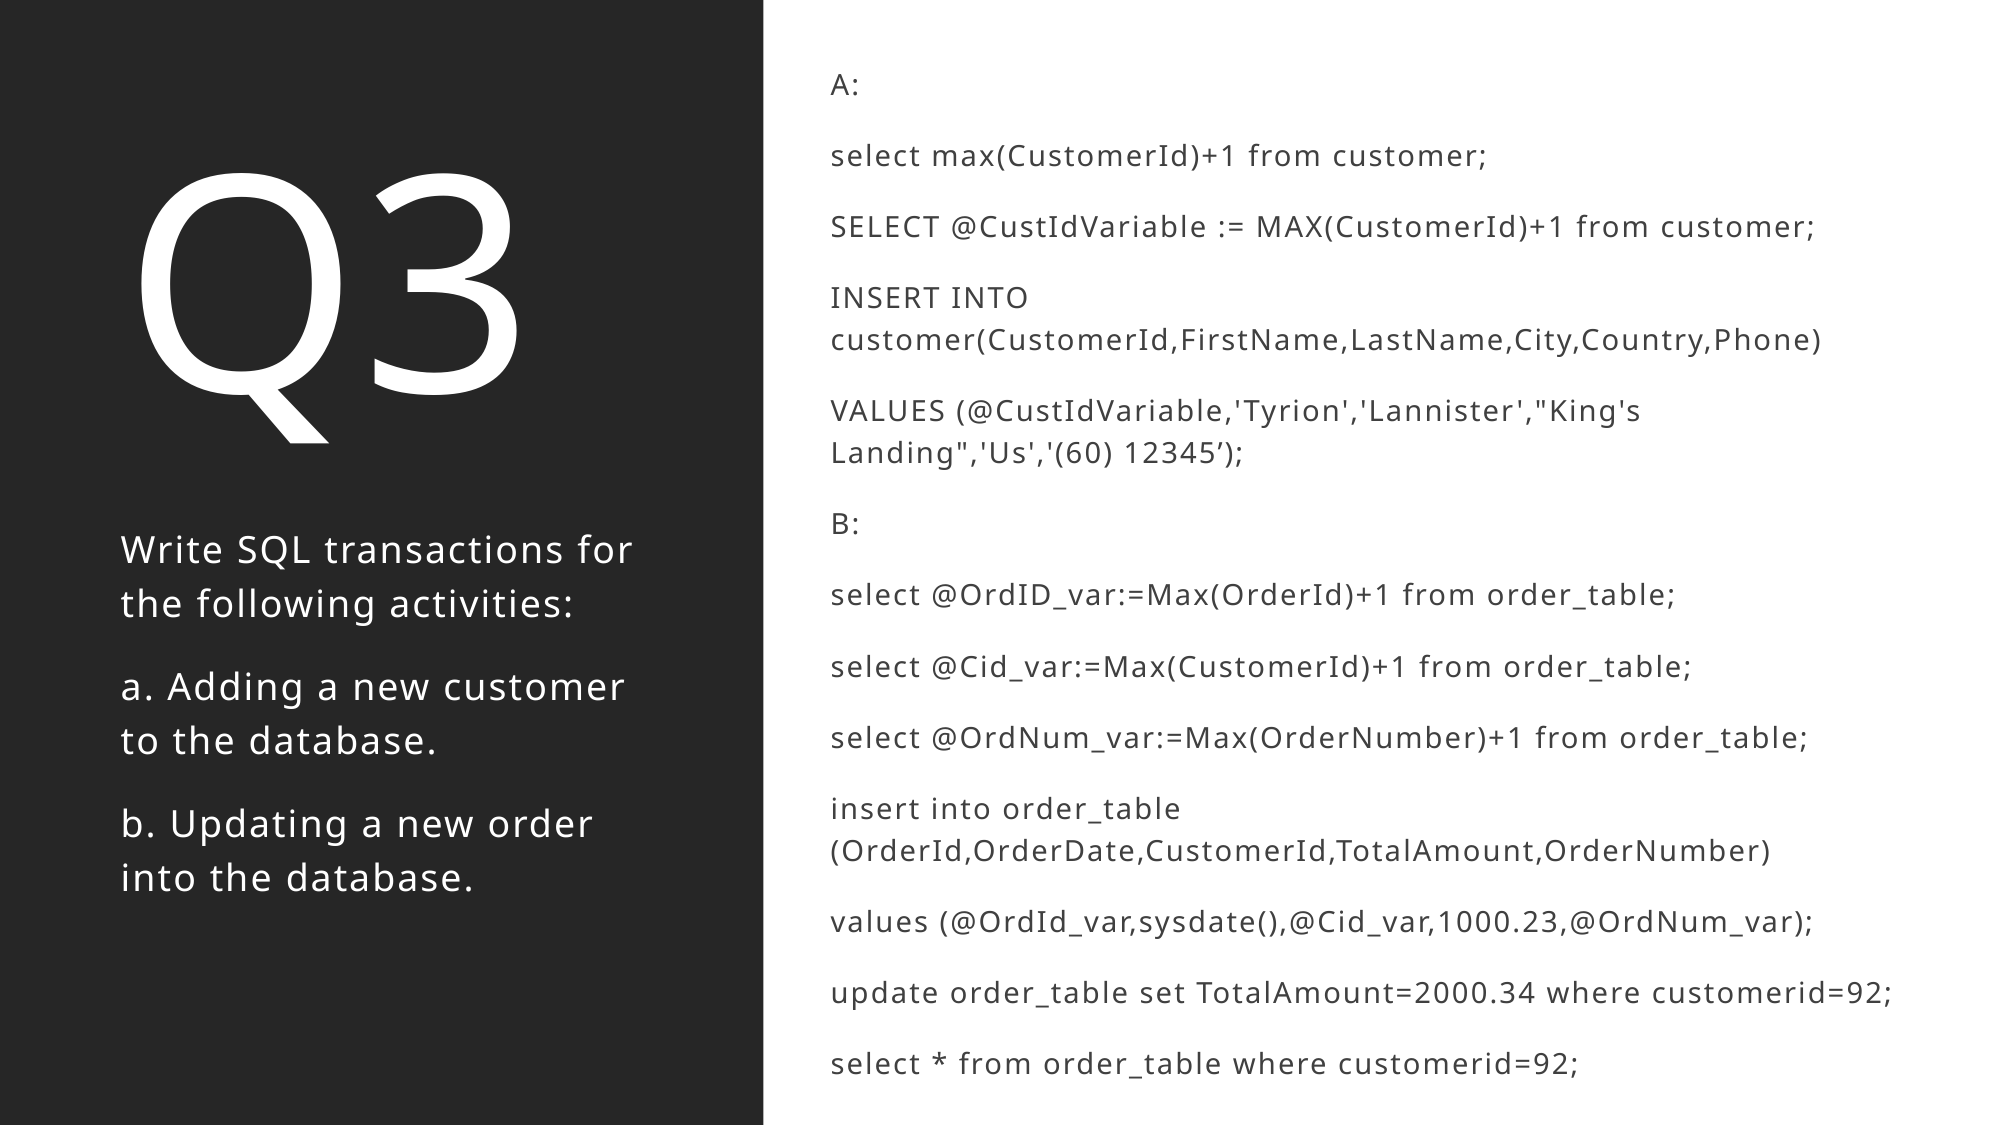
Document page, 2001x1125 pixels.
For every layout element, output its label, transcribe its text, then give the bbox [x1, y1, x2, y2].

title Q3 [105, 128, 683, 473]
list A: select max(CustomerId)+1 from customer; SELECT @CustIdVariable := MAX(CustomerId)+1 from customer; INSERT INTO customer(CustomerId,FirstName,LastName,City,Country,Phone) VALUES (@CustIdVariable,'Tyrion','Lannister',"King's Landing",'Us','(60) 12345’); B: select @OrdID_var:=Max(OrderId)+1 from order_table; select @Cid_var:=Max(CustomerId)+1 from order_table; select @OrdNum_var:=Max(OrderNumber)+1 from order_table; insert into order_table (OrderId,OrderDate,CustomerId,TotalAmount,OrderNumber) values (@OrdId_var,sysdate(),@Cid_var,1000.23,@OrdNum_var); update order_table set TotalAmount=2000.34 where customerid=92; select * from order_table where customerid=92; [797, 41, 1953, 1084]
list Write SQL transactions for the following activities: a. Adding a new customer to the database. b. Updating a new order into the database. [105, 499, 683, 1002]
